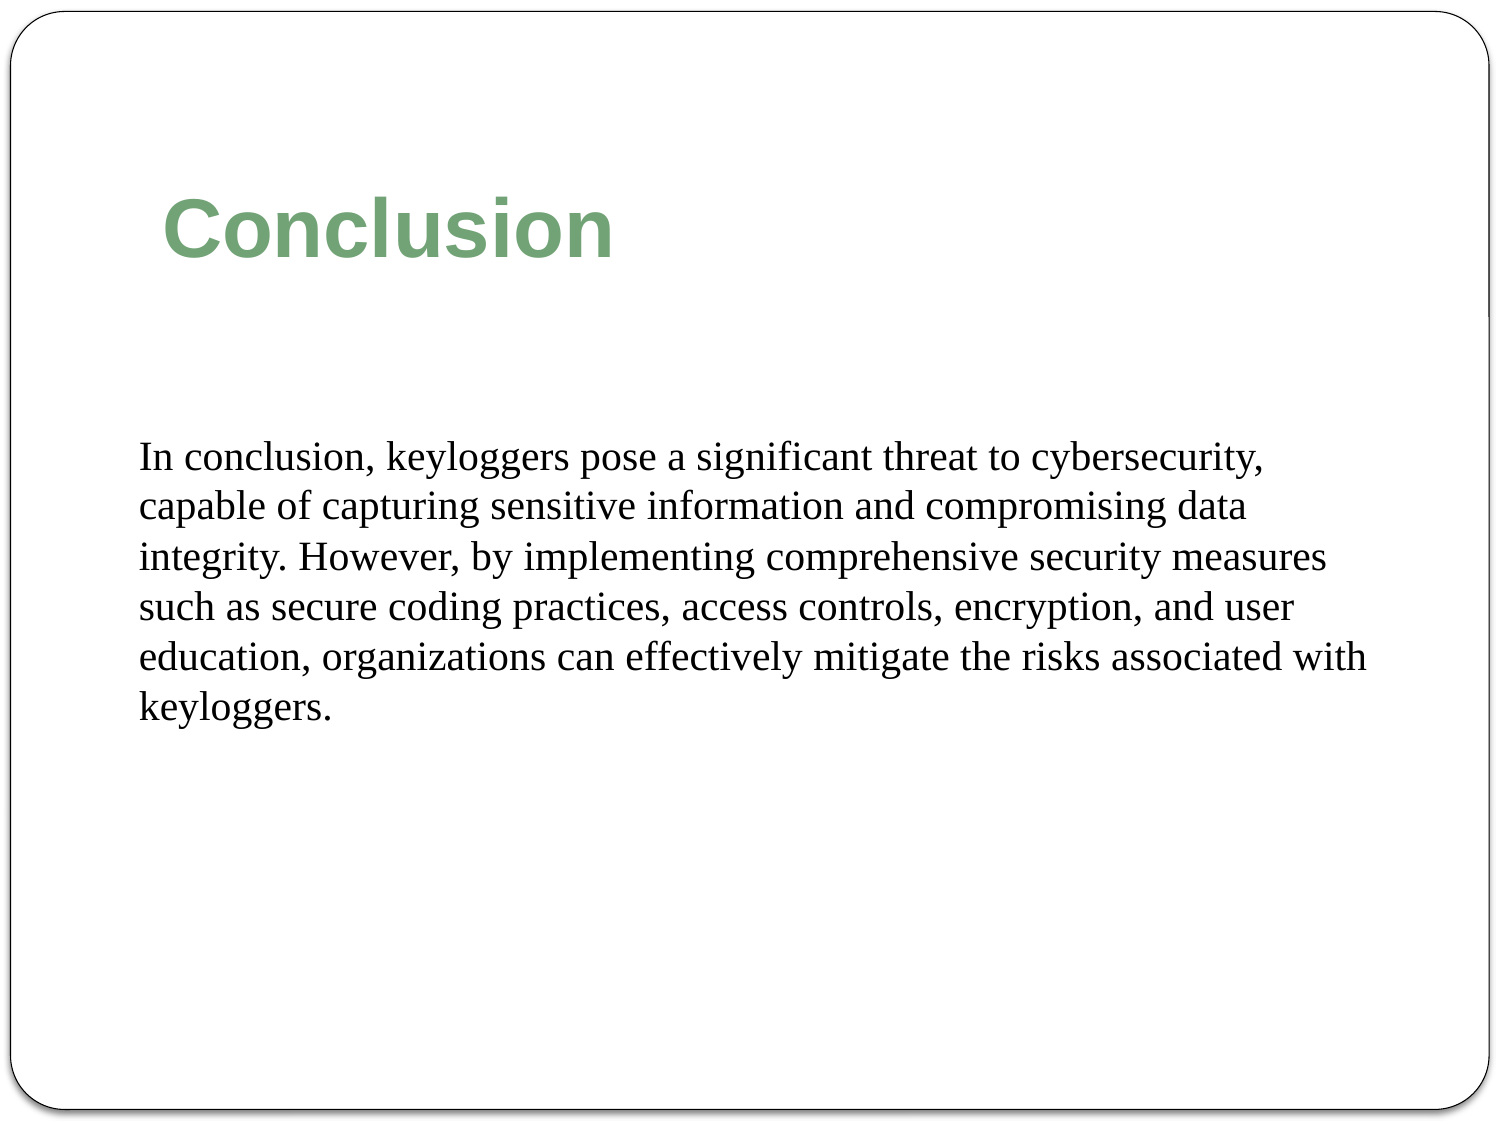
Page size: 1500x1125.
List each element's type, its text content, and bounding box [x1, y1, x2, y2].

list In conclusion, keyloggers pose a significant threat to cybersecurity, capable of capturing sensitive information and compromising data integrity. However, by implementing comprehensive security measures such as secure coding practices, access controls, encryption, and user education, organizations can effectively mitigate the risks associated with keyloggers. [123, 420, 1399, 829]
title Conclusion [147, 101, 1423, 290]
